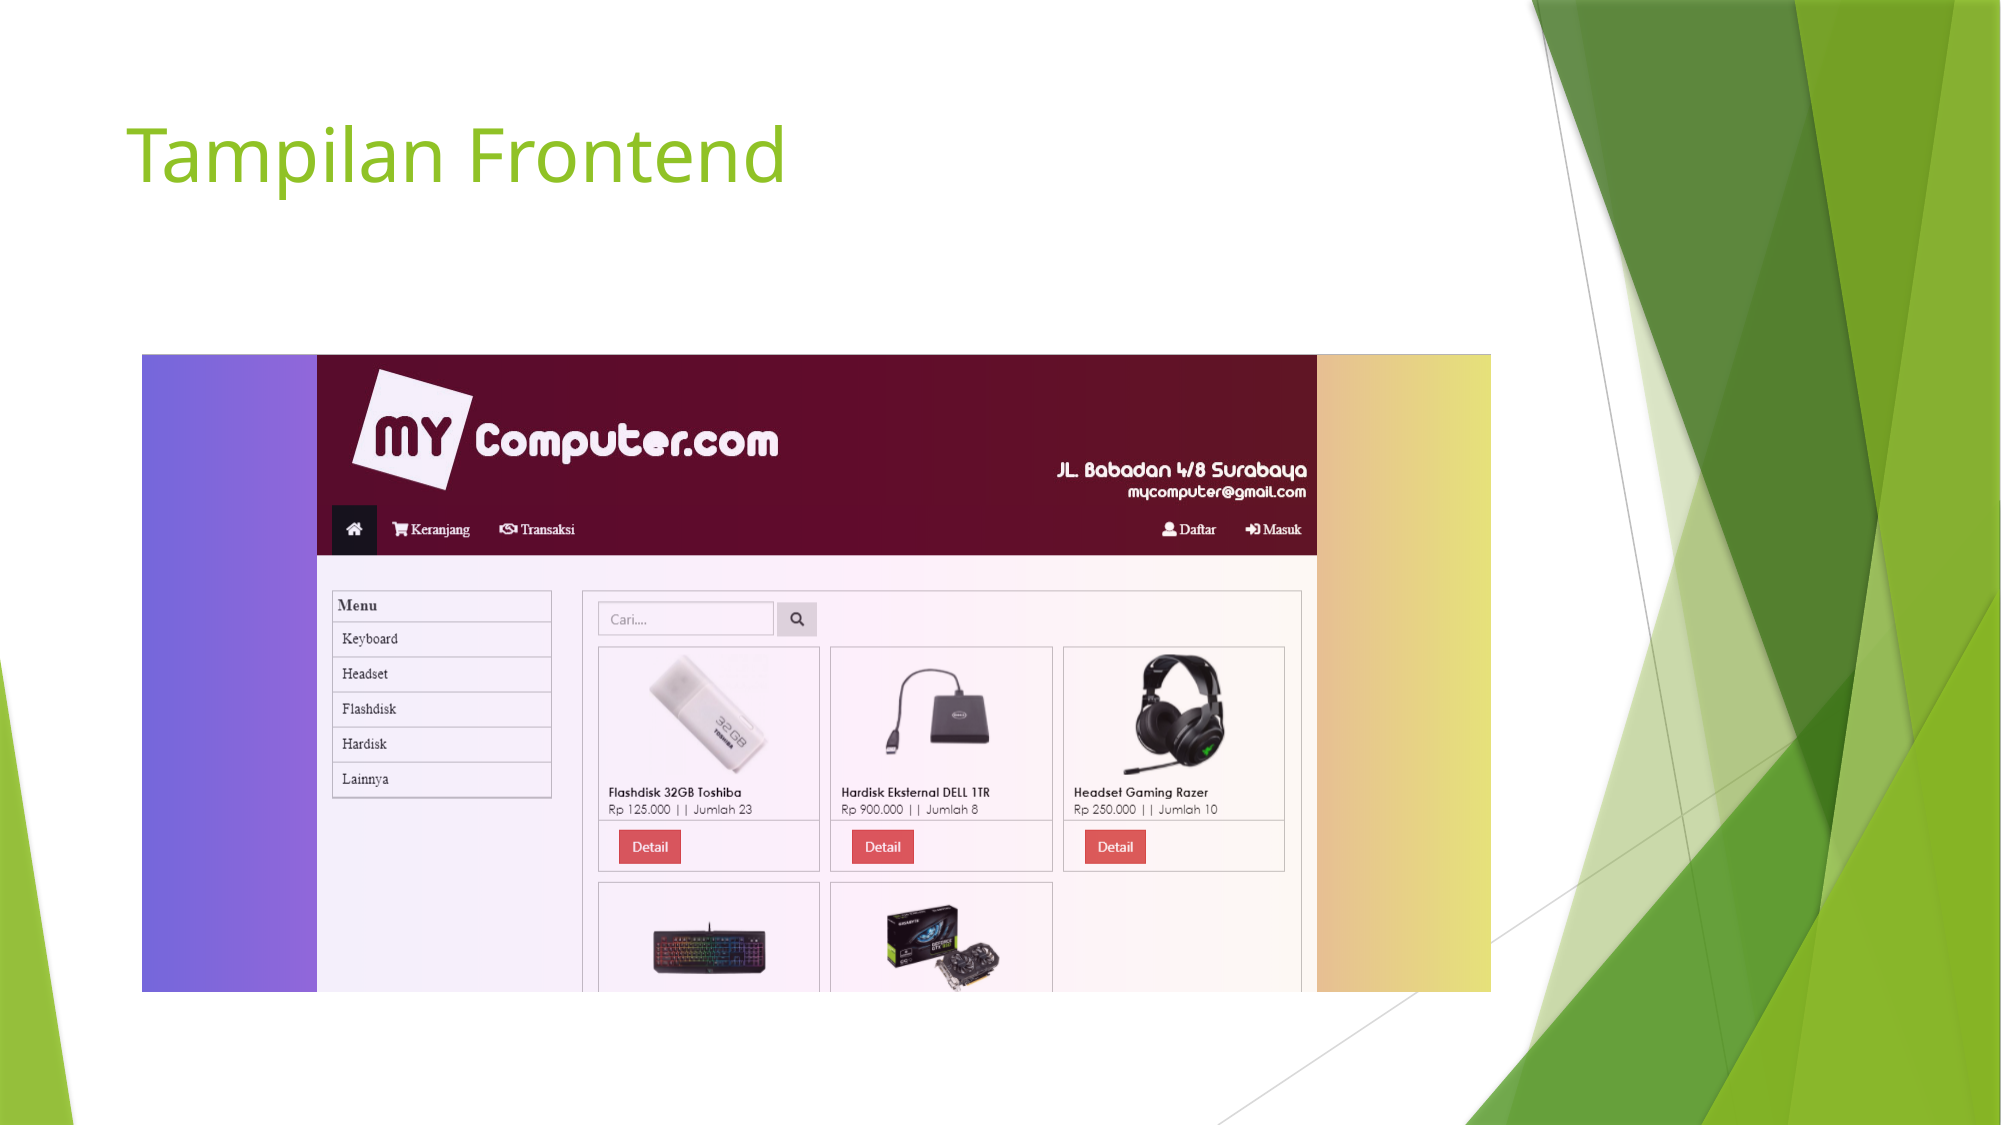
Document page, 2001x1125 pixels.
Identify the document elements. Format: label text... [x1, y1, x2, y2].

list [141, 353, 1491, 992]
title Tampilan Frontend [111, 99, 1522, 317]
